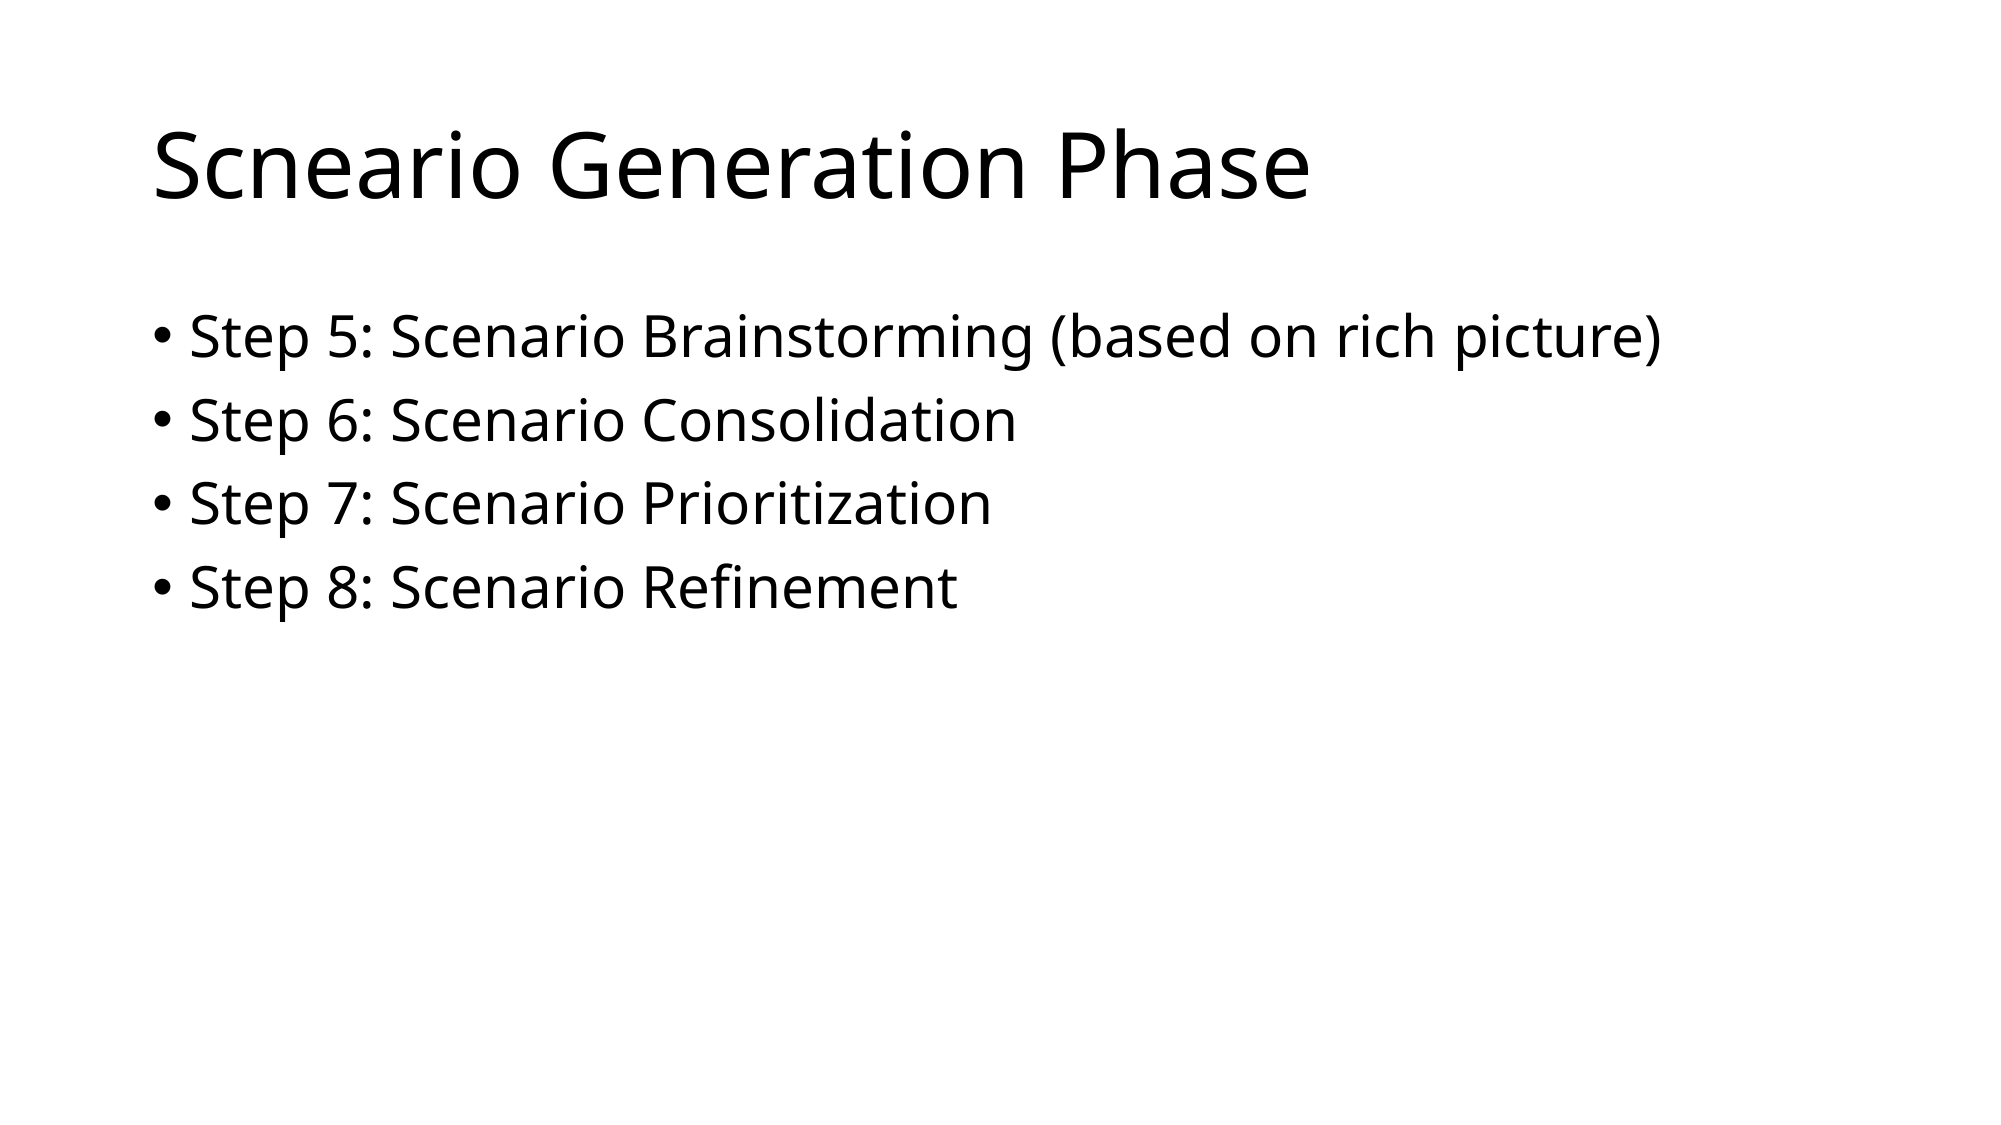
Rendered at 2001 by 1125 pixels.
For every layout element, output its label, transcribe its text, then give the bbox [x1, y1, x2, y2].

title Scneario Generation Phase [137, 59, 1863, 278]
list Step 5: Scenario Brainstorming (based on rich picture) Step 6: Scenario Consolidation Step 7: Scenario Prioritization Step 8: Scenario Refinement [137, 299, 1863, 1014]
